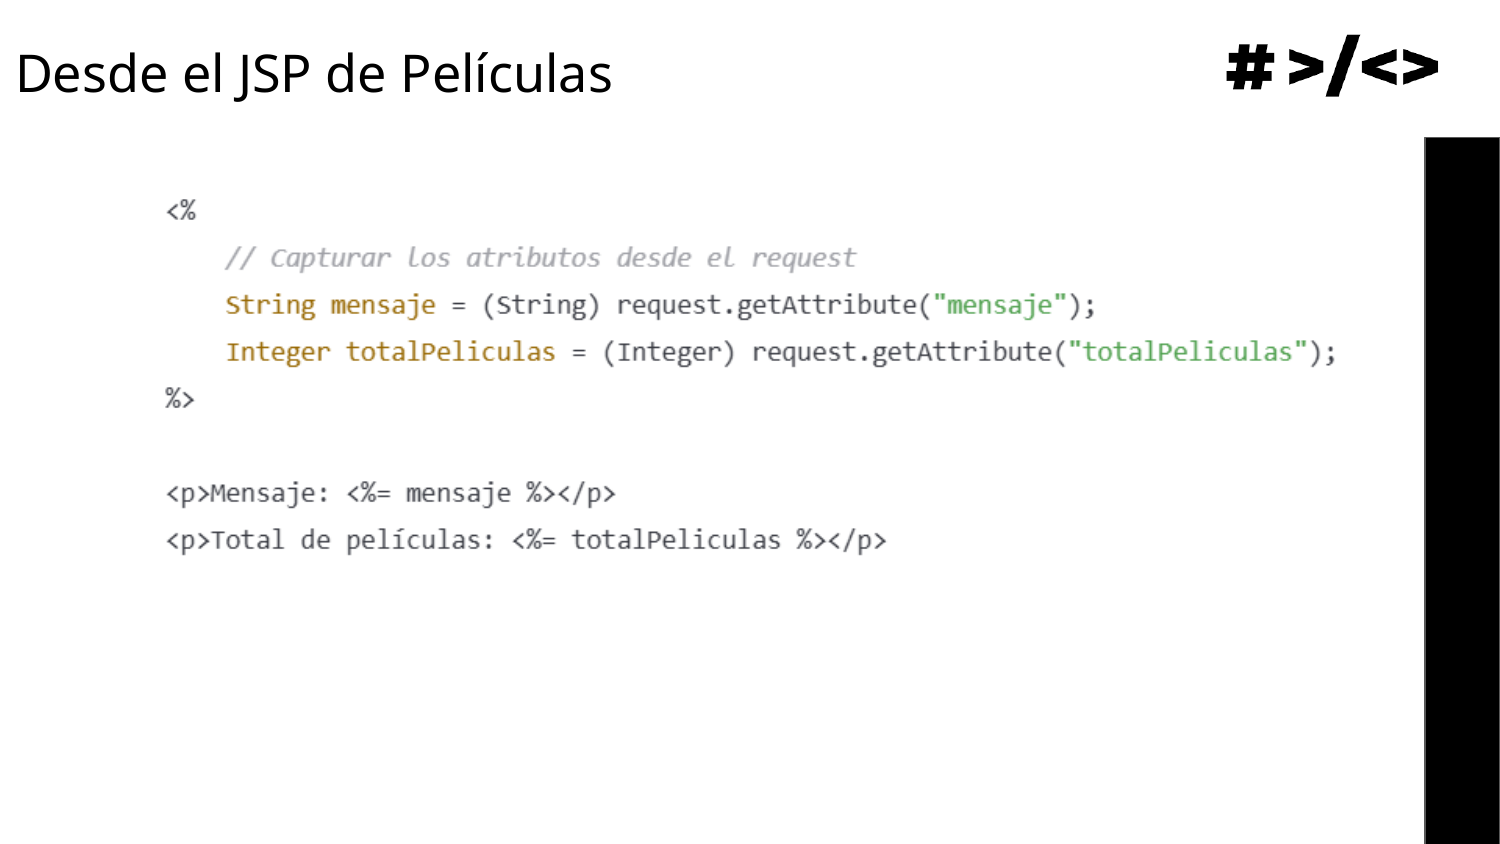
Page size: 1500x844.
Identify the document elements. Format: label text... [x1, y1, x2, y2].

picture [1199, 16, 1463, 117]
text_box [1424, 137, 1500, 844]
text_box Desde el JSP de Películas [0, 24, 1199, 125]
picture [149, 162, 1351, 571]
